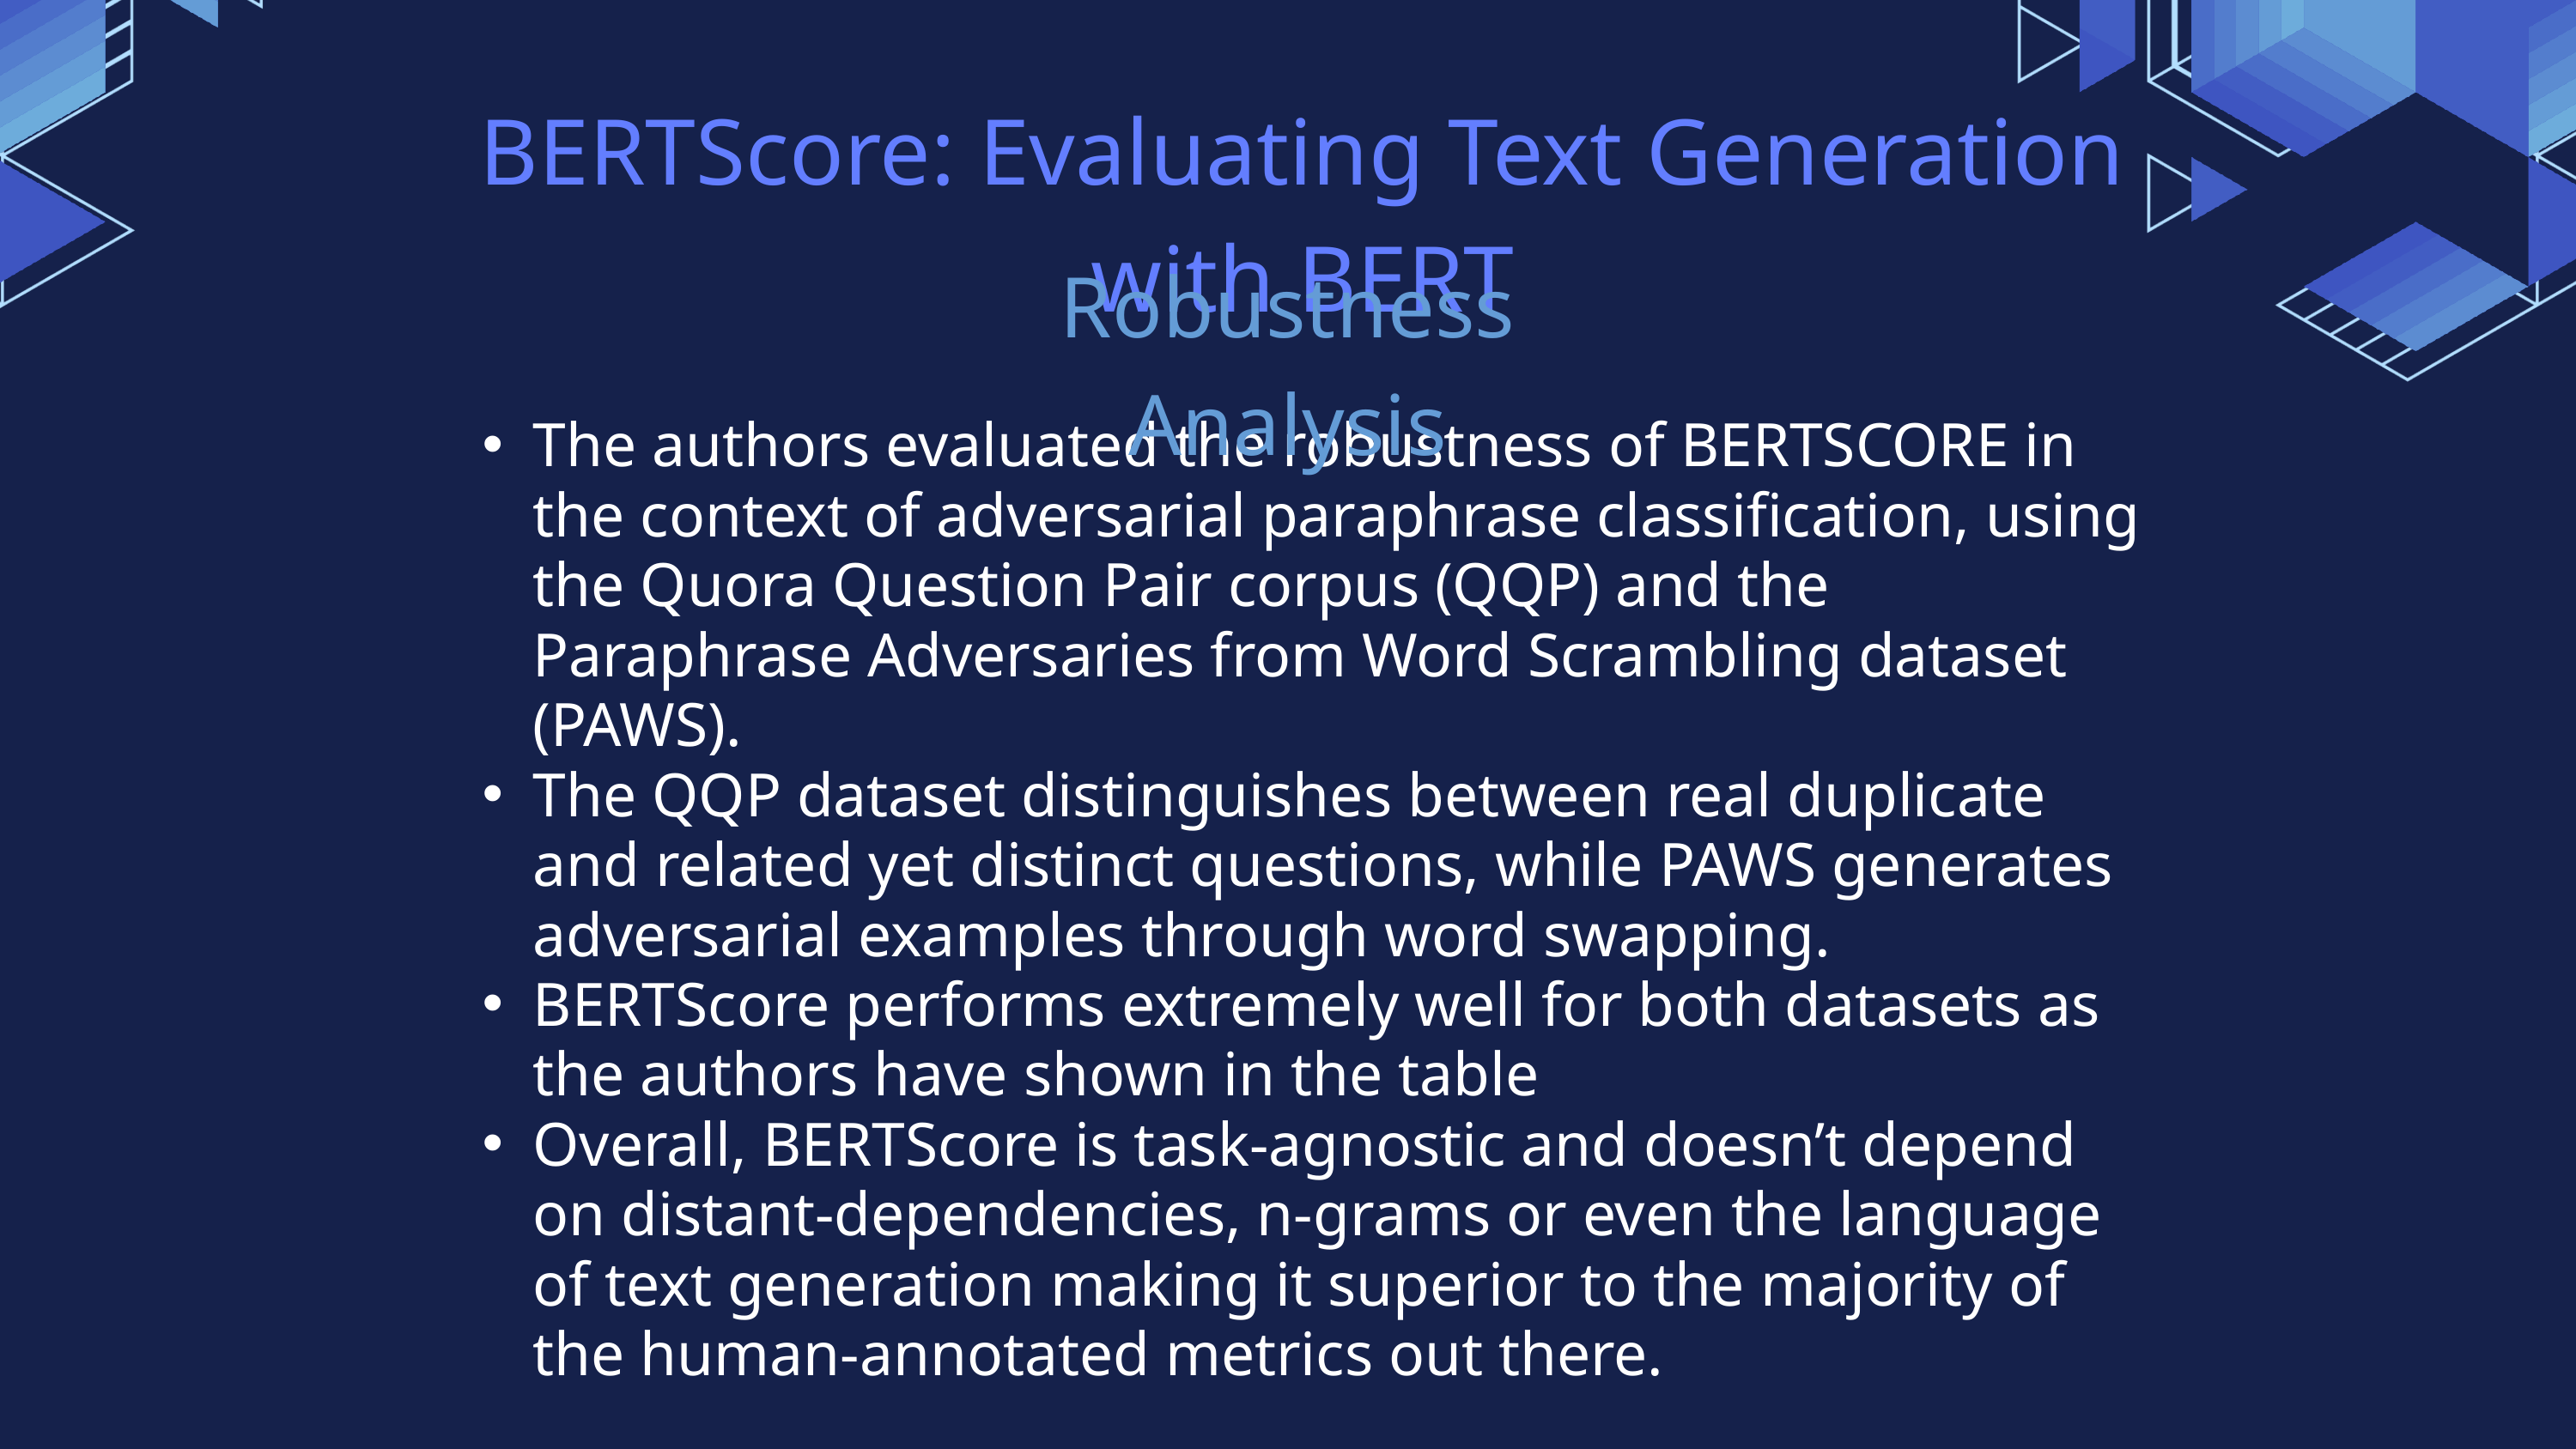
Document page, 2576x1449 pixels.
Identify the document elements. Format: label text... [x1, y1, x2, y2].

text_box [2079, 0, 2576, 351]
text_box BERTScore: Evaluating Text Generation with BERT [392, 76, 2016, 330]
text_box The authors evaluated the robustness of BERTSCORE in the context of adversarial paraphrase classification, using the Quora Question Pair corpus (QQP) and the Paraphrase Adversaries from Word Scrambling dataset (PAWS). The QQP dataset distinguishes between real duplicate and related yet distinct questions, while PAWS generates adversarial examples through word swapping. BERTScore performs extremely well for both datasets as the authors have shown in the table Overall, BERTScore is task-agnostic and doesn’t depend on distant-dependencies, n-grams or even the language of text generation making it superior to the majority of the human-annotated metrics out there. [431, 409, 2145, 1388]
text_box Robustness Analysis [939, 237, 1637, 472]
text_box [0, 0, 392, 382]
text_box [2016, 0, 2576, 382]
text_box [0, 0, 330, 351]
